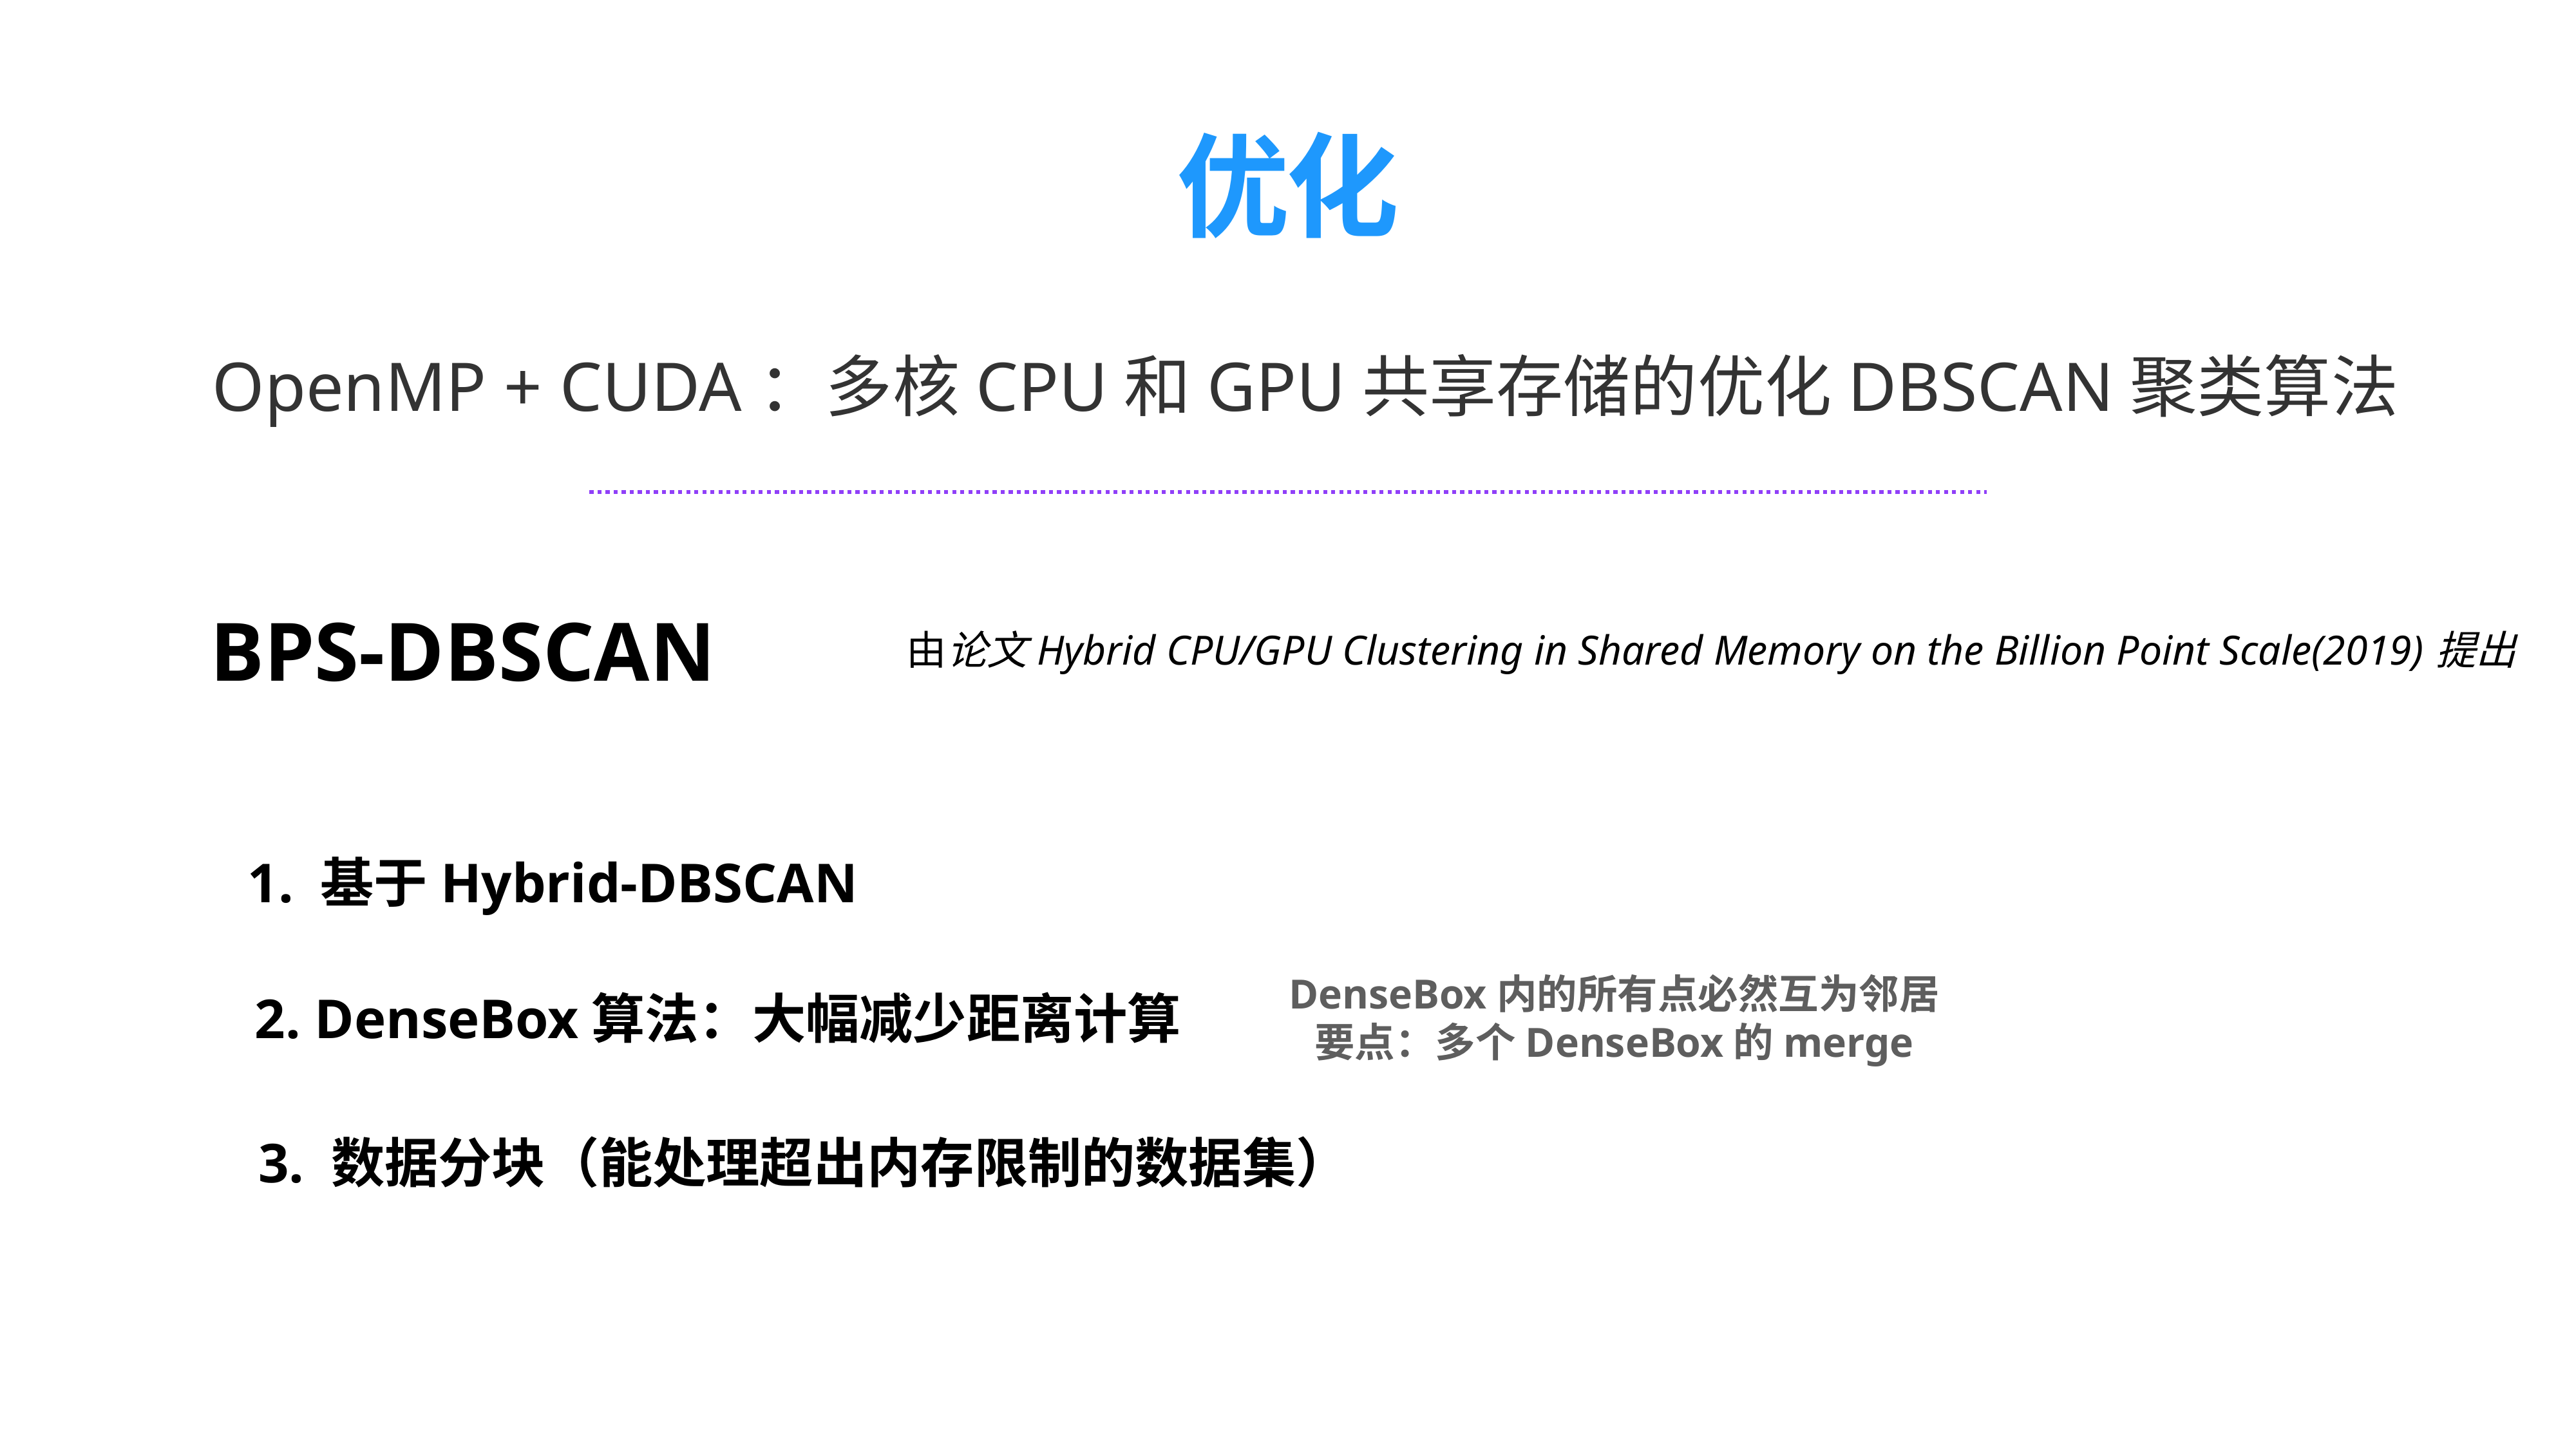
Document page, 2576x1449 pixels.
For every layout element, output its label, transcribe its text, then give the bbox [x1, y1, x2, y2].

text_box 3. 数据分块（能处理超出内存限制的数据集） [253, 1123, 1356, 1198]
text_box BPS-DBSCAN [204, 594, 721, 703]
text_box OpenMP + CUDA：多核CPU和GPU共享存储的优化DBSCAN聚类算法 [207, 338, 2404, 430]
text_box 1. 基于Hybrid-DBSCAN [242, 843, 864, 919]
text_box 2. DenseBox算法：大幅减少距离计算 [249, 980, 1187, 1055]
text_box DenseBox内的所有点必然互为邻居 要点：多个DenseBox的merge [1283, 963, 1946, 1071]
list 优化 [133, 0, 2443, 390]
text_box 由论文Hybrid CPU/GPU Clustering in Shared Memory on the Billion Point Scale(2019)提出 [901, 619, 2522, 678]
